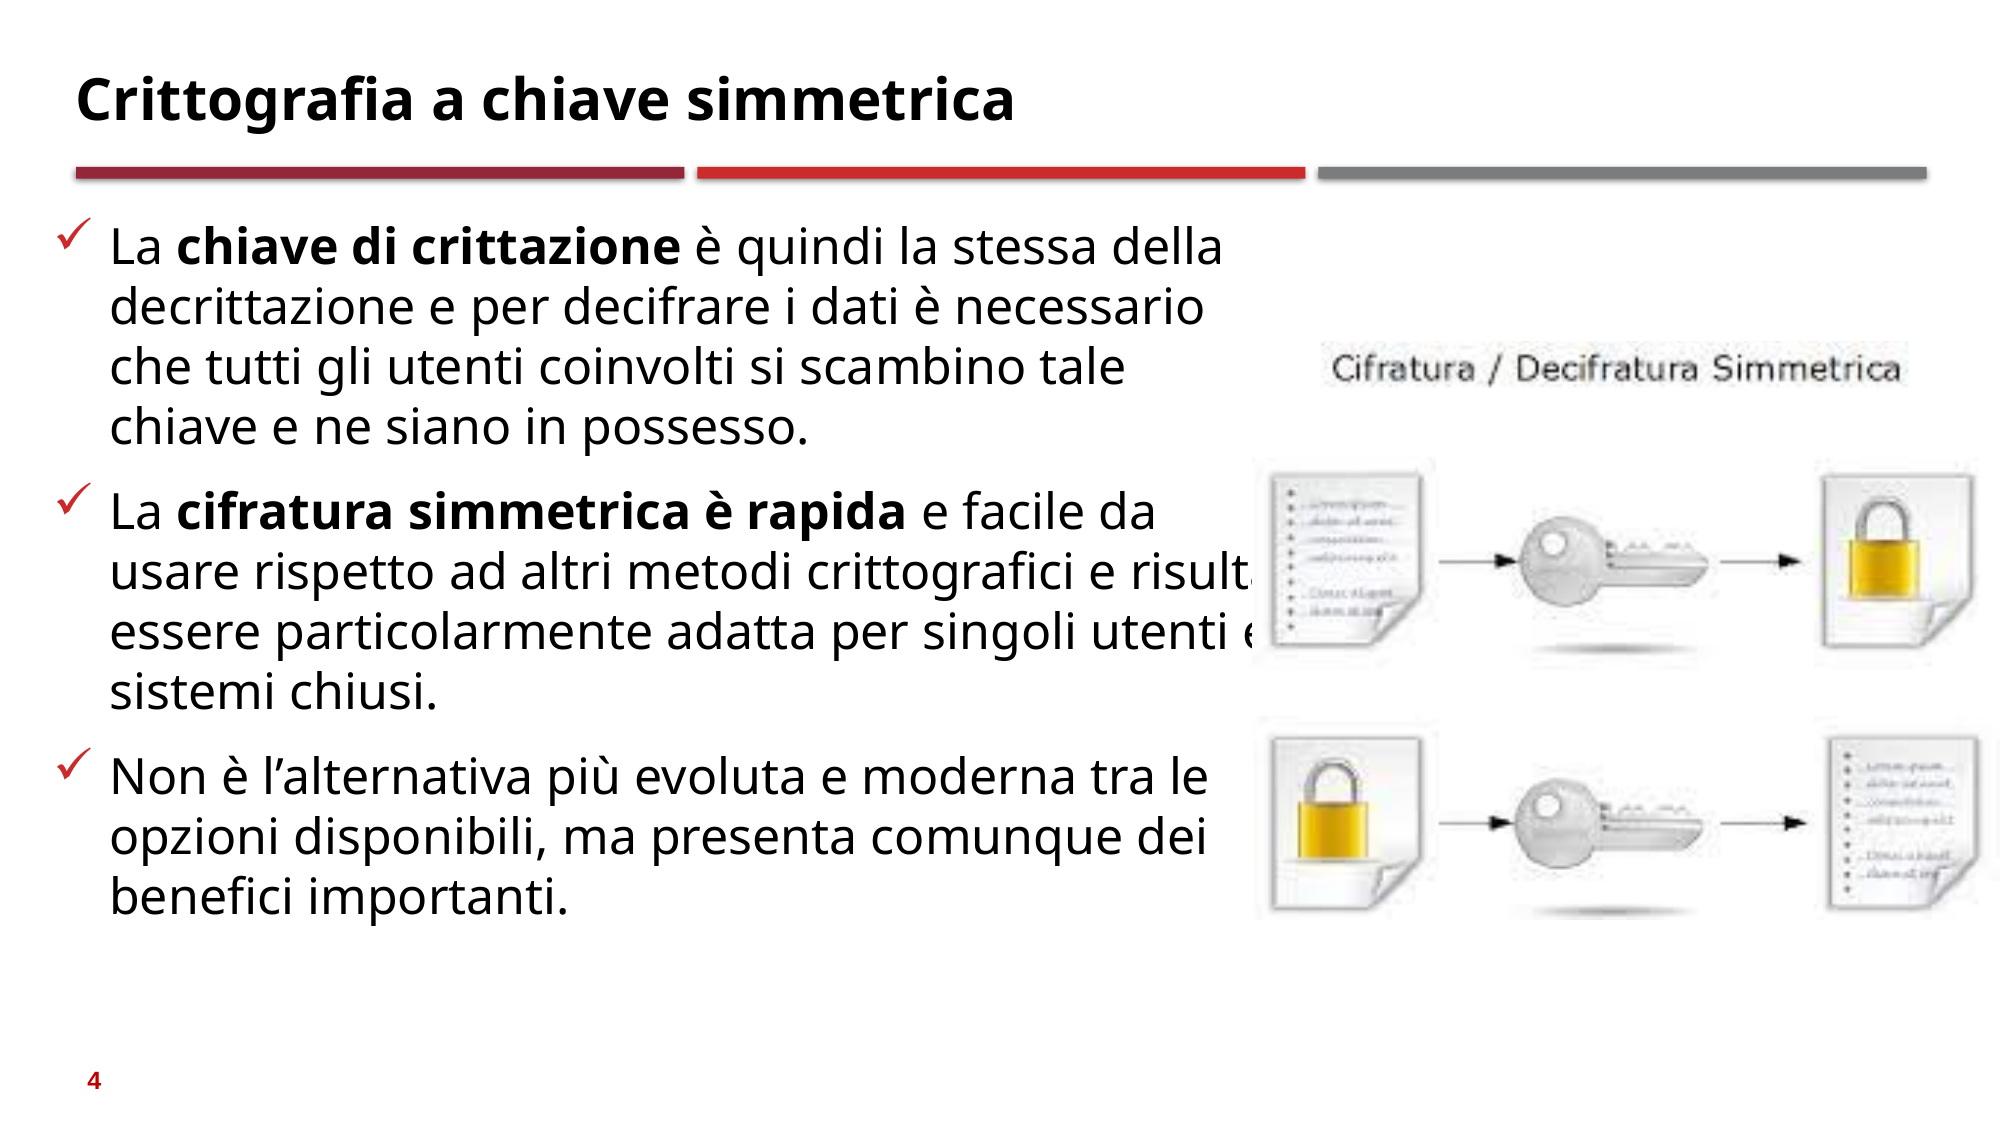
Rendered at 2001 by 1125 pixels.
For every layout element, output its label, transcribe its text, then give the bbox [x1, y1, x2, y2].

title Crittografia a chiave simmetrica [75, 69, 1925, 133]
slide_number 4 [53, 1049, 136, 1110]
list La chiave di crittazione è quindi la stessa della decrittazione e per decifrare i dati è necessario che tutti gli utenti coinvolti si scambino tale chiave e ne siano in possesso. La cifratura simmetrica è rapida e facile da usare rispetto ad altri metodi crittografici e risulta essere particolarmente adatta per singoli utenti e sistemi chiusi. Non è l’alternativa più evoluta e moderna tra le opzioni disponibili, ma presenta comunque dei benefici importanti. [53, 214, 1302, 936]
picture [1251, 341, 2000, 921]
